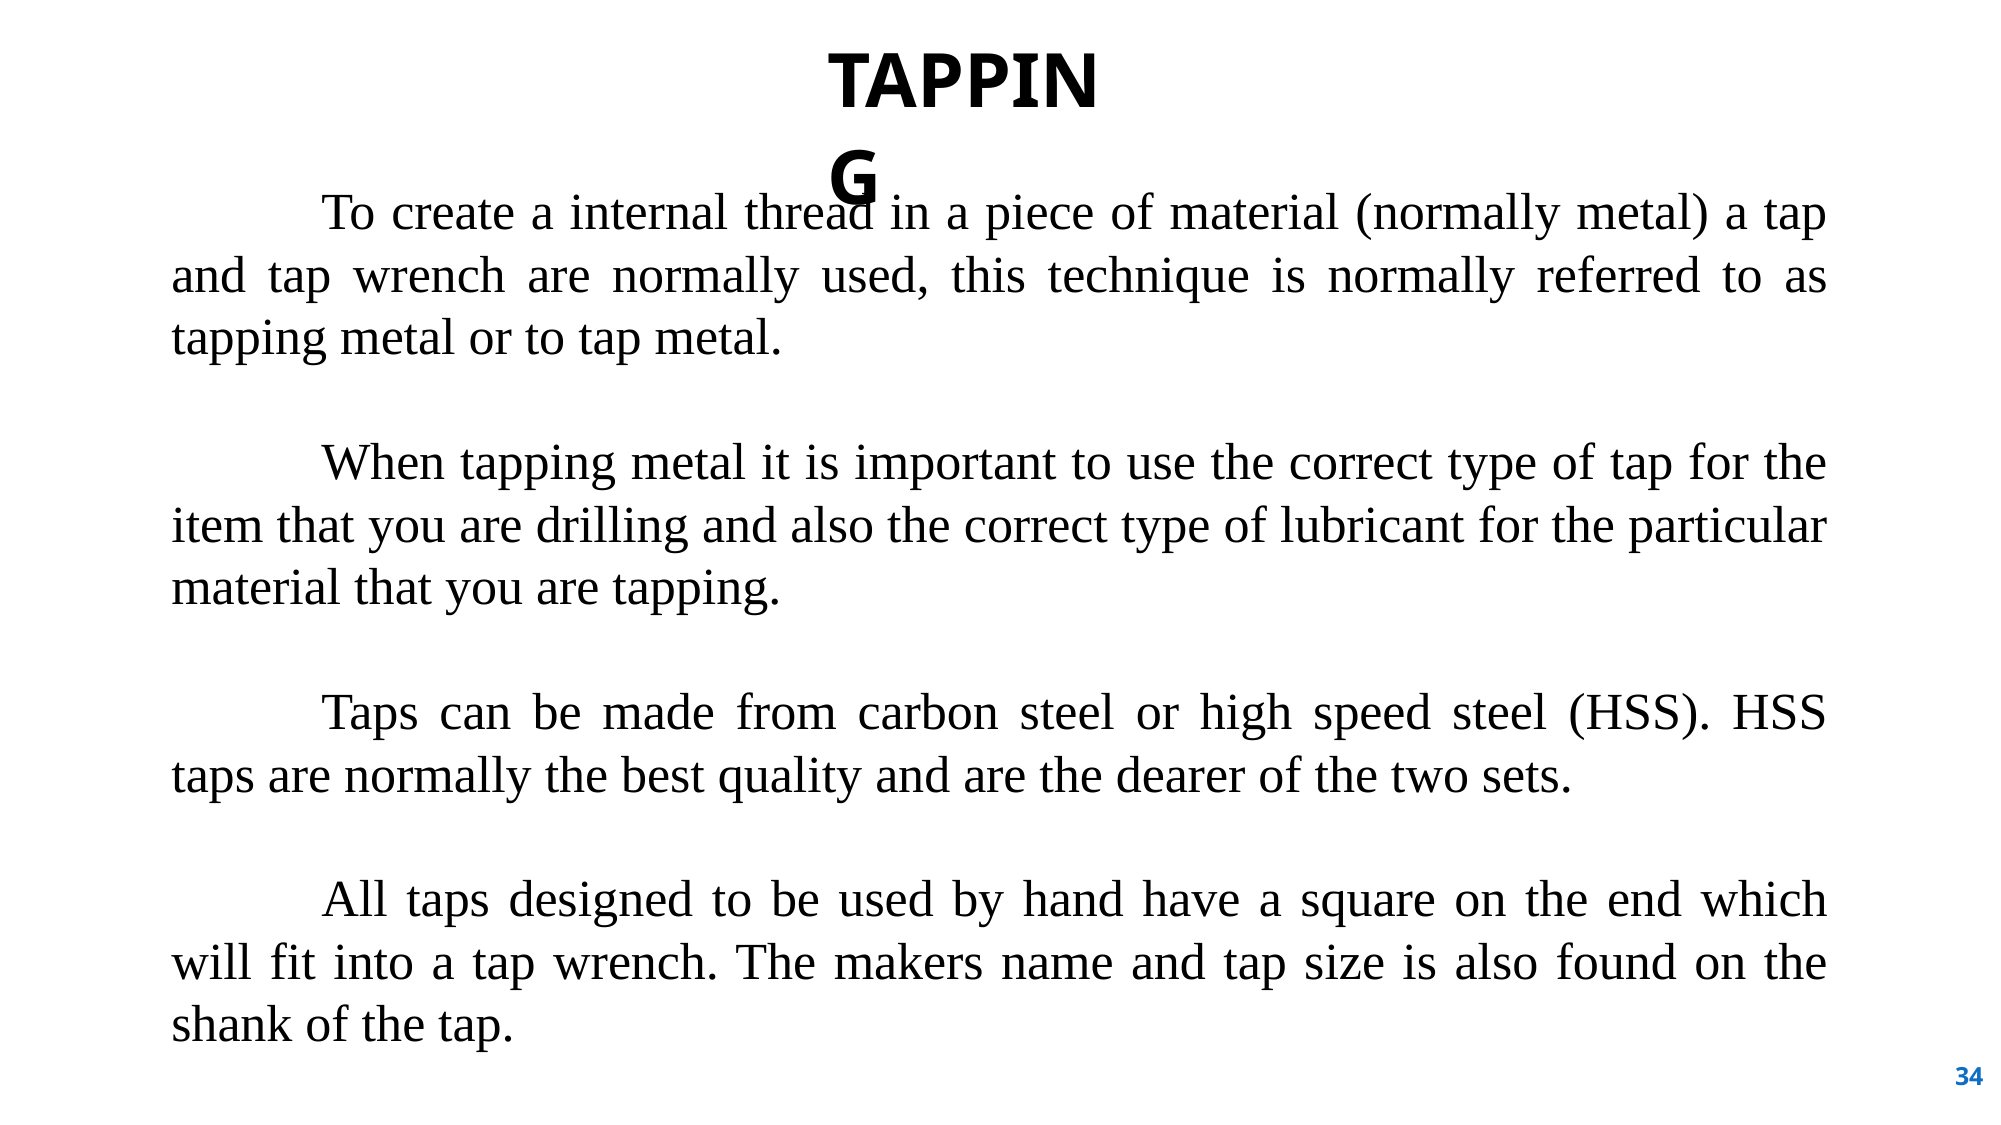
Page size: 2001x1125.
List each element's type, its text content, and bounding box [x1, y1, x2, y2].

text_box ‹#› [1947, 1060, 1988, 1090]
text_box To create a internal thread in a piece of material (normally metal) a tap and tap wrench are normally used, this technique is normally referred to as tapping metal or to tap metal. When tapping metal it is important to use the correct type of tap for the item that you are drilling and also the correct type of lubricant for the particular material that you are tapping. Taps can be made from carbon steel or high speed steel (HSS). HSS taps are normally the best quality and are the dearer of the two sets. All taps designed to be used by hand have a square on the end which will fit into a tap wrench. The makers name and tap size is also found on the shank of the tap. [156, 170, 1844, 1125]
text_box TAPPING [824, 13, 1144, 108]
